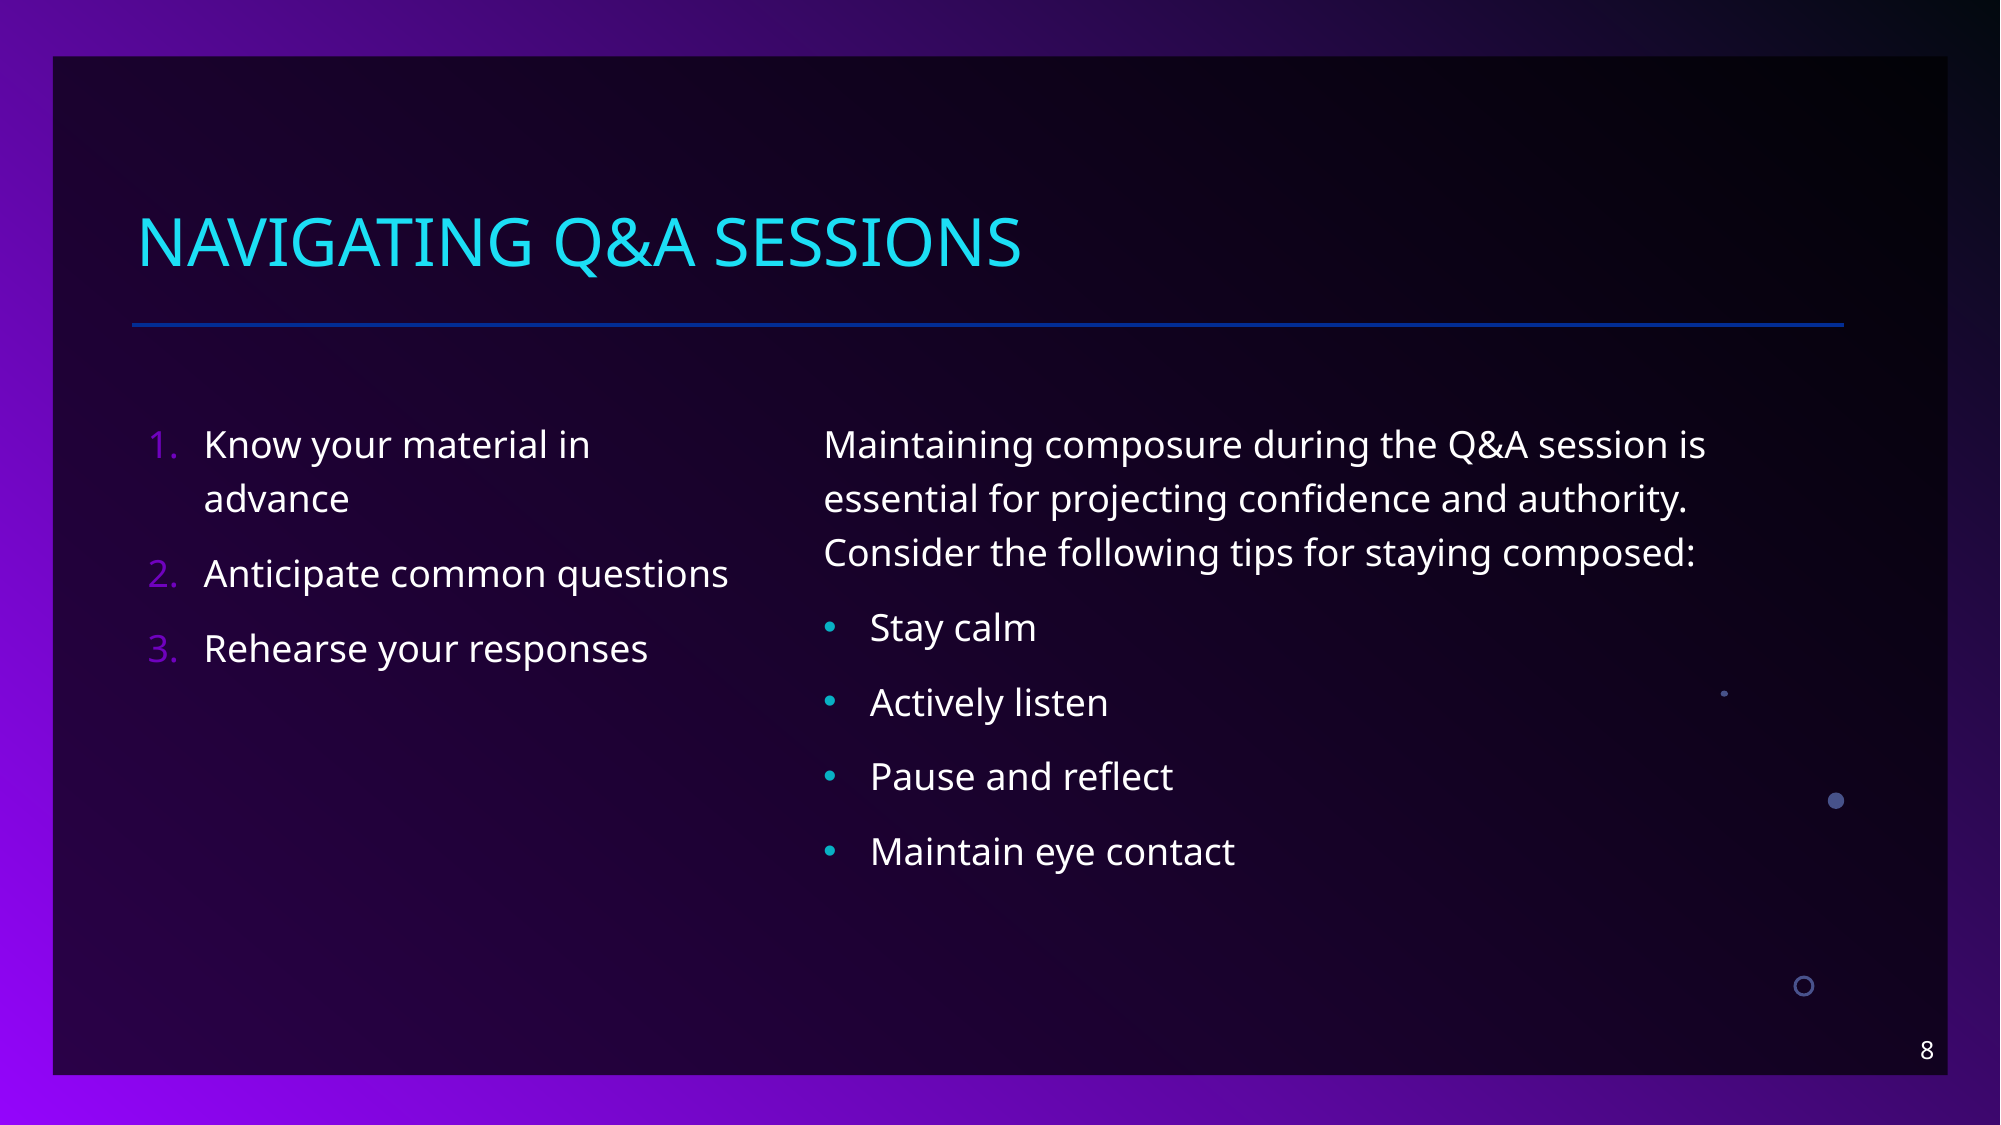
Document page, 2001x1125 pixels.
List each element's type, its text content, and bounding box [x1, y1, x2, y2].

title NAVIGATING Q&A SESSIONS [121, 70, 1845, 289]
list Know your material in advance Anticipate common questions Rehearse your responses [132, 404, 752, 1016]
slide_number 8 [1499, 1021, 1950, 1082]
list Maintaining composure during the Q&A session is essential for projecting confidence and authority. Consider the following tips for staying composed: Stay calm Actively listen Pause and reflect Maintain eye contact [808, 404, 1845, 1016]
